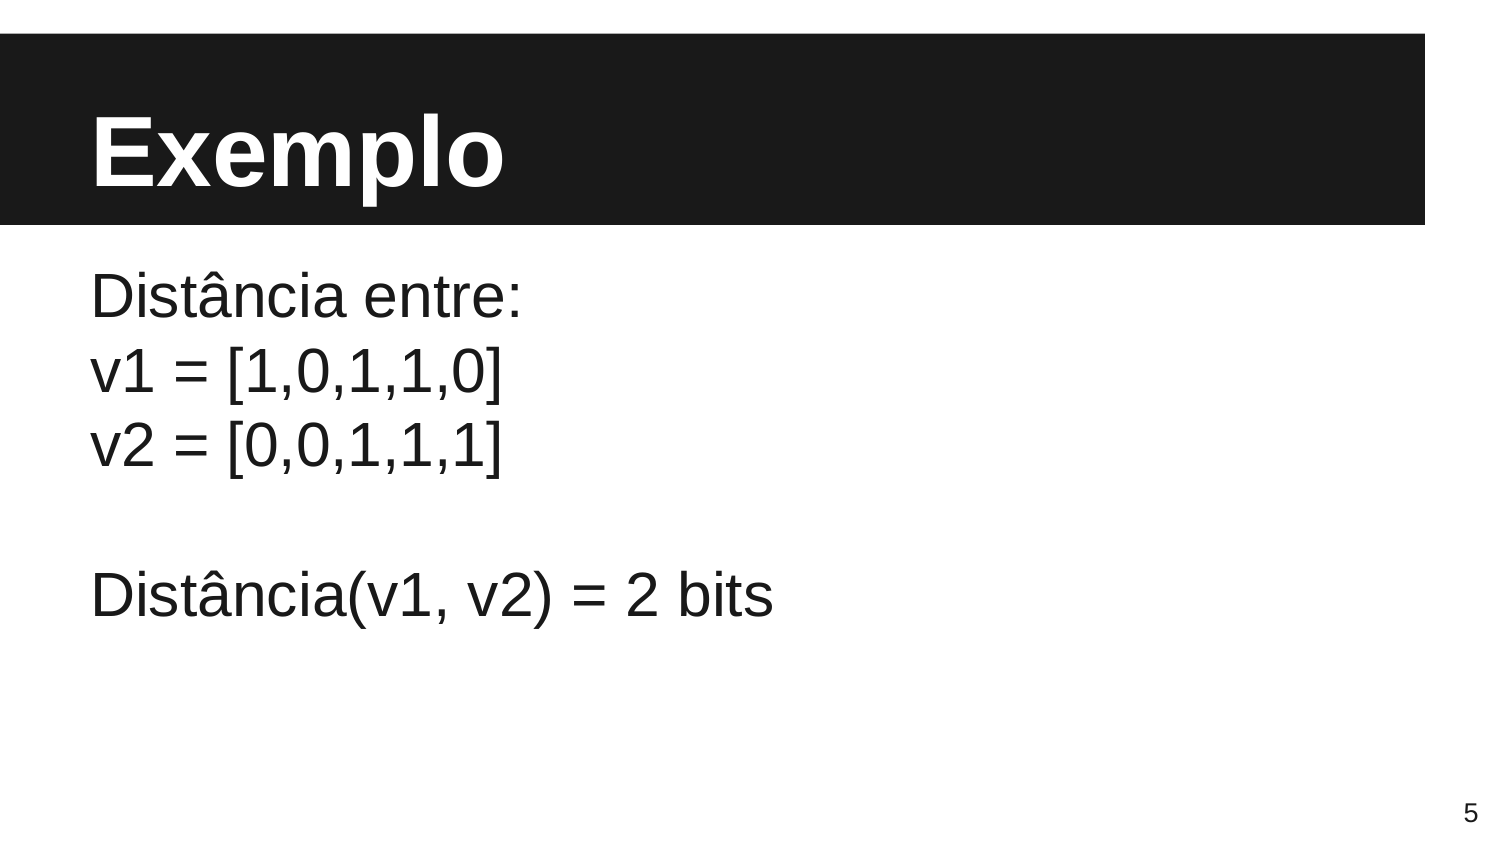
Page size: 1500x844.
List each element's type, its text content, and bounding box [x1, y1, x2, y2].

slide_number ‹#› [1403, 779, 1494, 844]
list Distância entre: v1 = [1,0,1,1,0] v2 = [0,0,1,1,1] Distância(v1, v2) = 2 bits [75, 239, 1425, 808]
title Exemplo [75, 33, 1425, 221]
